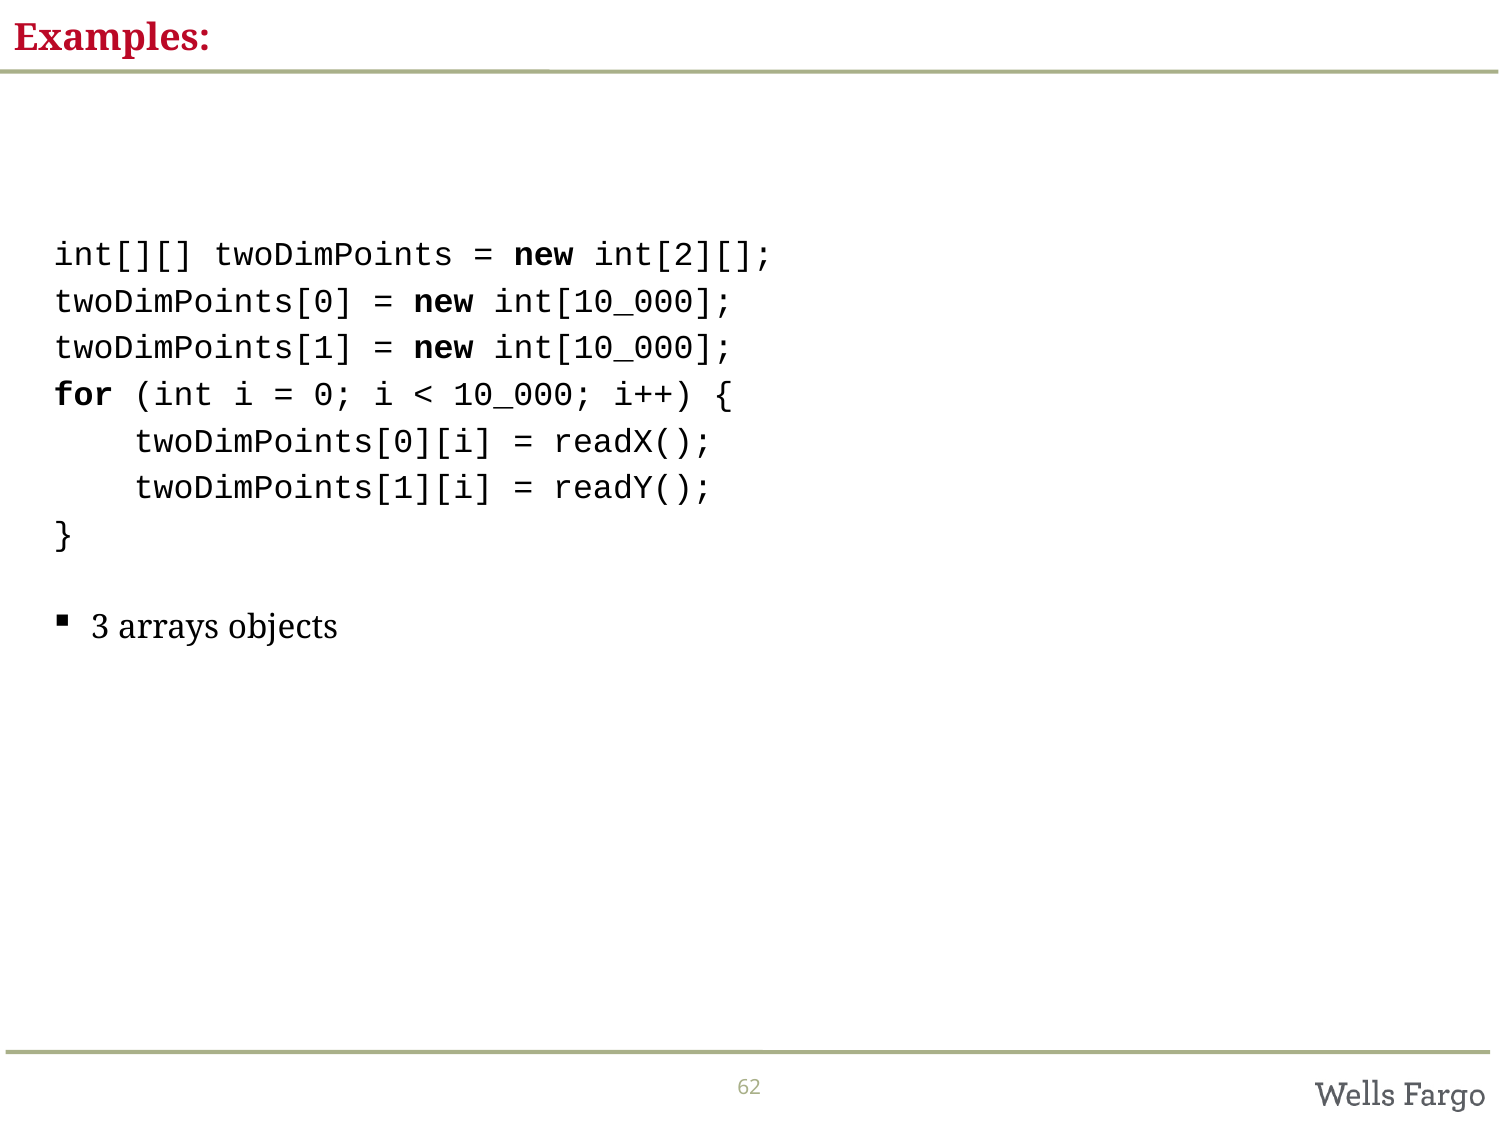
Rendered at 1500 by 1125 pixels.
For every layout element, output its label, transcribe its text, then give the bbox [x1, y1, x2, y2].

picture [1307, 1065, 1486, 1117]
list int[][] twoDimPoints = new int[2][]; twoDimPoints[0] = new int[10_000]; twoDimPoints[1] = new int[10_000]; for (int i = 0; i < 10_000; i++) { twoDimPoints[0][i] = readX(); twoDimPoints[1][i] = readY(); } 3 arrays objects [38, 178, 1394, 1014]
title Examples: [0, 5, 1412, 64]
slide_number 62 [675, 1065, 824, 1120]
